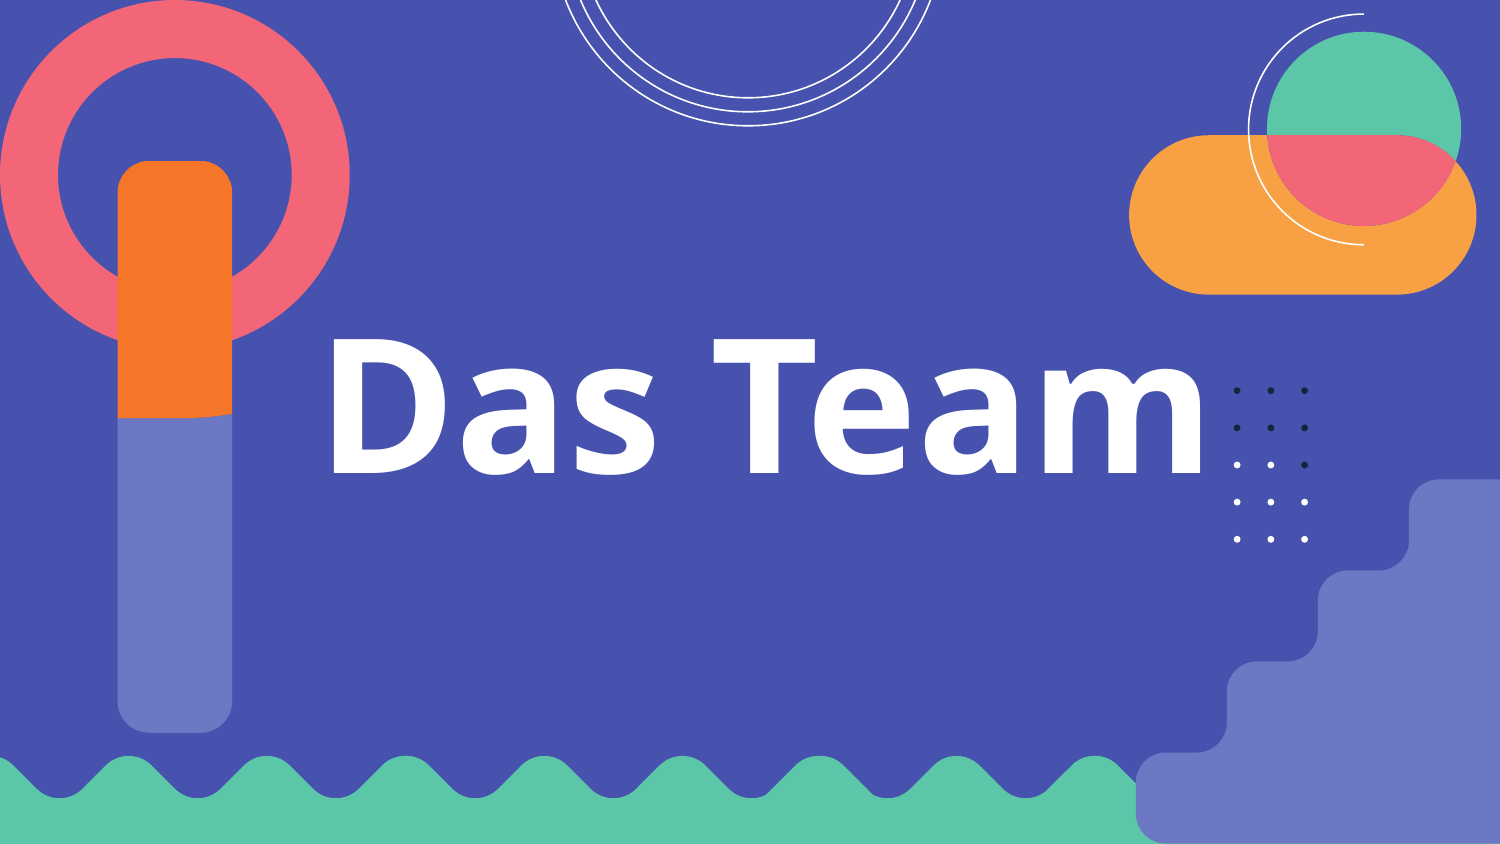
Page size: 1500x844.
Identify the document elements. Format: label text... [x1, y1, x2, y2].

text_box [1129, 135, 1477, 295]
text_box [0, 0, 350, 340]
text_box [1233, 386, 1309, 543]
text_box [1267, 135, 1456, 227]
text_box [117, 161, 233, 419]
text_box [117, 414, 233, 733]
text_box [1266, 31, 1462, 161]
title Das Team [264, 298, 1267, 498]
